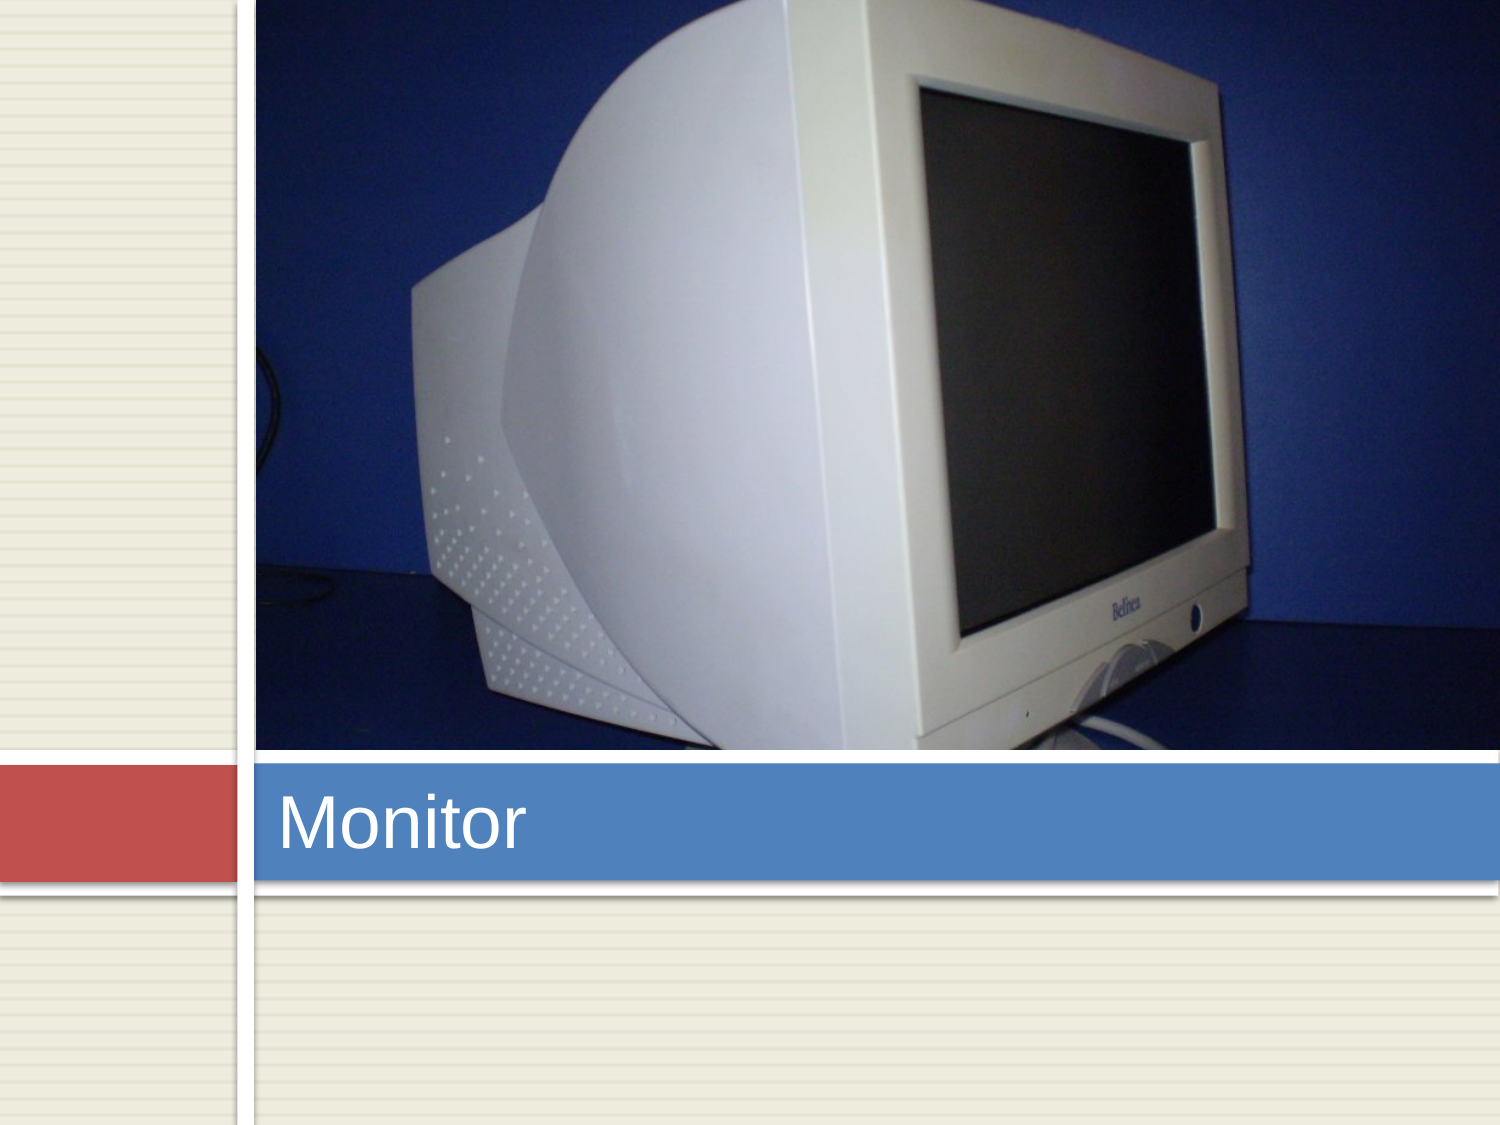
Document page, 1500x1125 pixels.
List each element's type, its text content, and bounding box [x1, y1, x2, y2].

title Monitor [262, 762, 1463, 876]
picture [255, 0, 1500, 750]
